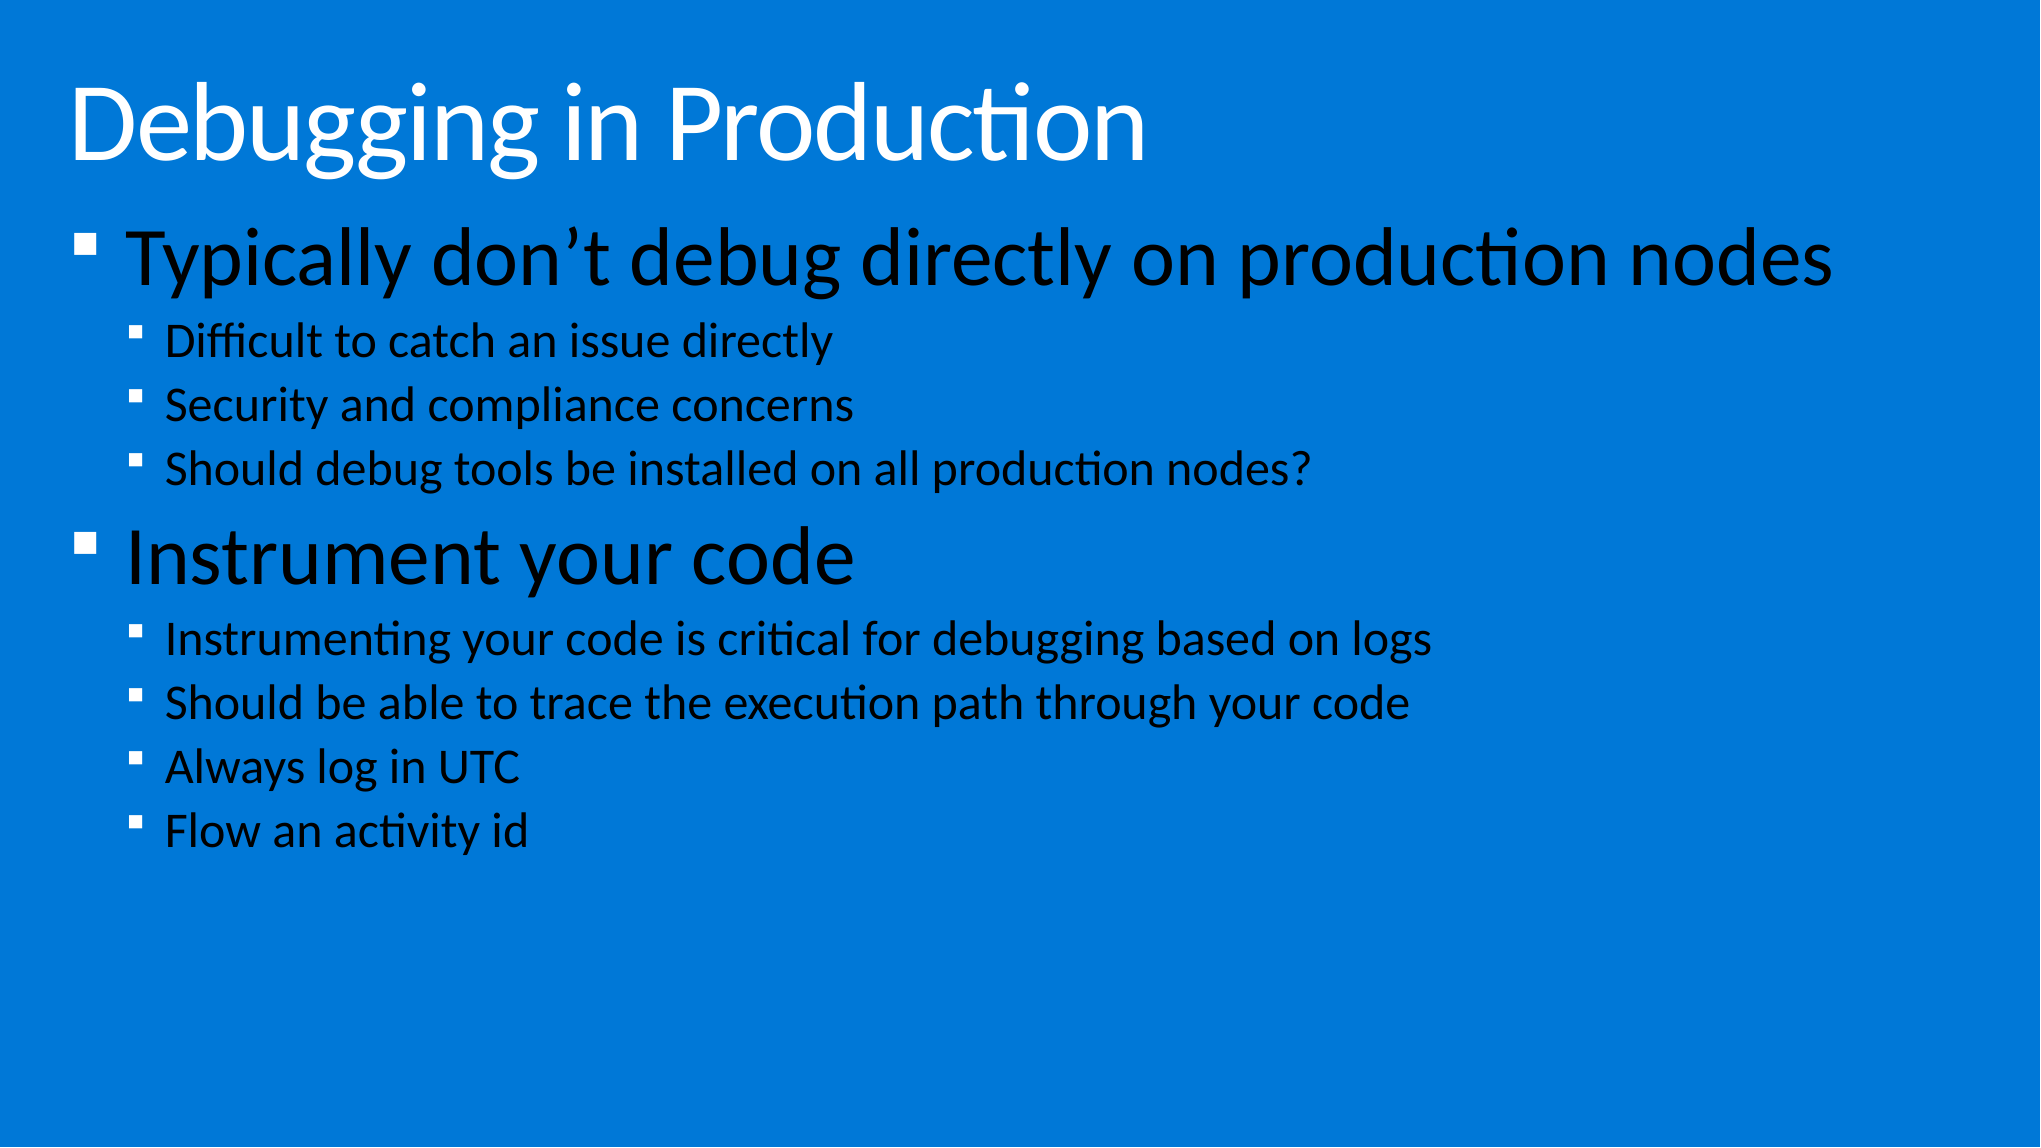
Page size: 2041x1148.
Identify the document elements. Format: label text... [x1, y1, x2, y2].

list Typically don’t debug directly on production nodes Difficult to catch an issue directly Security and compliance concerns Should debug tools be installed on all production nodes? Instrument your code Instrumenting your code is critical for debugging based on logs Should be able to trace the execution path through your code Always log in UTC Flow an activity id [45, 199, 1996, 898]
title Debugging in Production [45, 48, 1996, 199]
